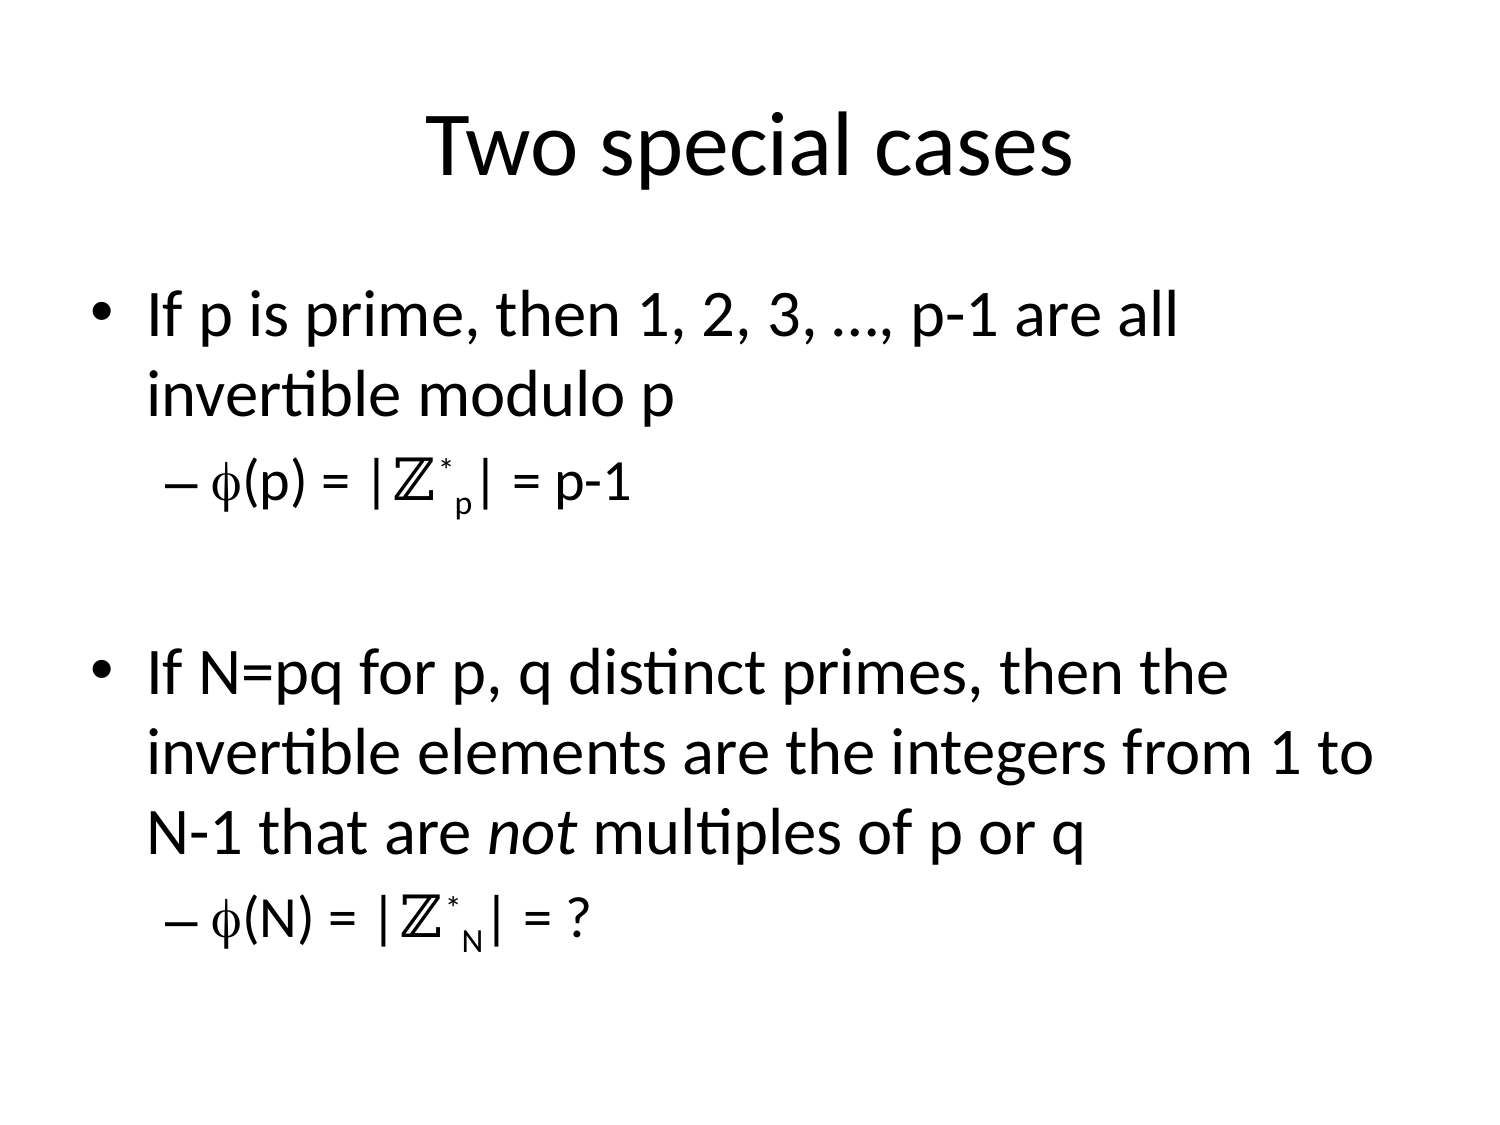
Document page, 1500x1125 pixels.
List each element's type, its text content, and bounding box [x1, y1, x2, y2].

list If p is prime, then 1, 2, 3, …, p-1 are all invertible modulo p (p) = |ℤ*p| = p-1 If N=pq for p, q distinct primes, then the invertible elements are the integers from 1 to N-1 that are not multiples of p or q (N) = |ℤ*N| = ? [75, 262, 1425, 1005]
title Two special cases [75, 45, 1425, 233]
